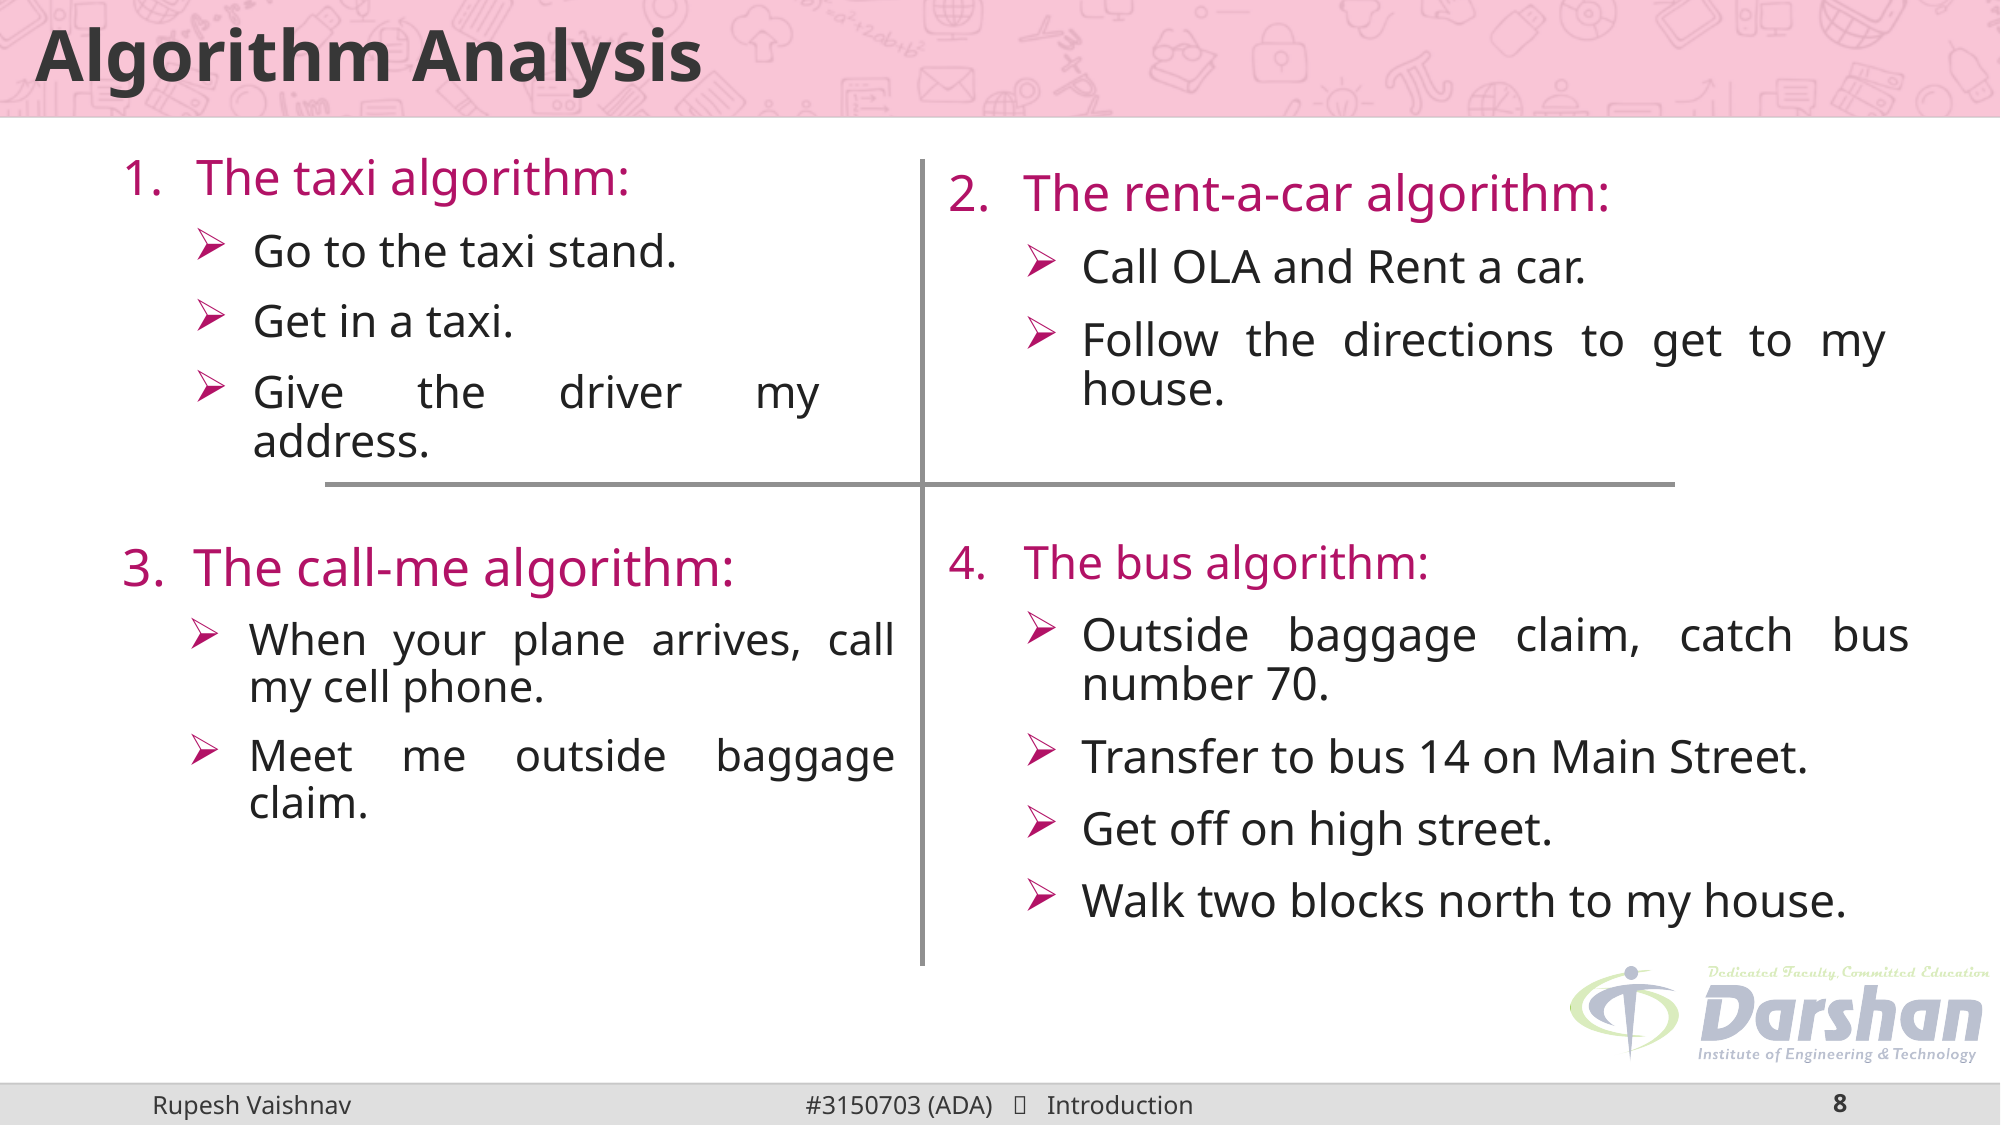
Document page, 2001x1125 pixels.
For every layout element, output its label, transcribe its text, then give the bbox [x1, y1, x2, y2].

text_box The bus algorithm: Outside baggage claim, catch bus number 70. Transfer to bus 14 on Main Street. Get off on high street. Walk two blocks north to my house. [933, 518, 1926, 929]
text_box The call-me algorithm: When your plane arrives, call my cell phone. Meet me outside baggage claim. [107, 518, 912, 838]
text_box The rent-a-car algorithm: Call OLA and Rent a car. Follow the directions to get to my house. [933, 145, 1902, 423]
text_box The taxi algorithm: Go to the taxi stand. Get in a taxi. Give the driver my address. [107, 145, 835, 475]
title Algorithm Analysis [0, 0, 2000, 117]
